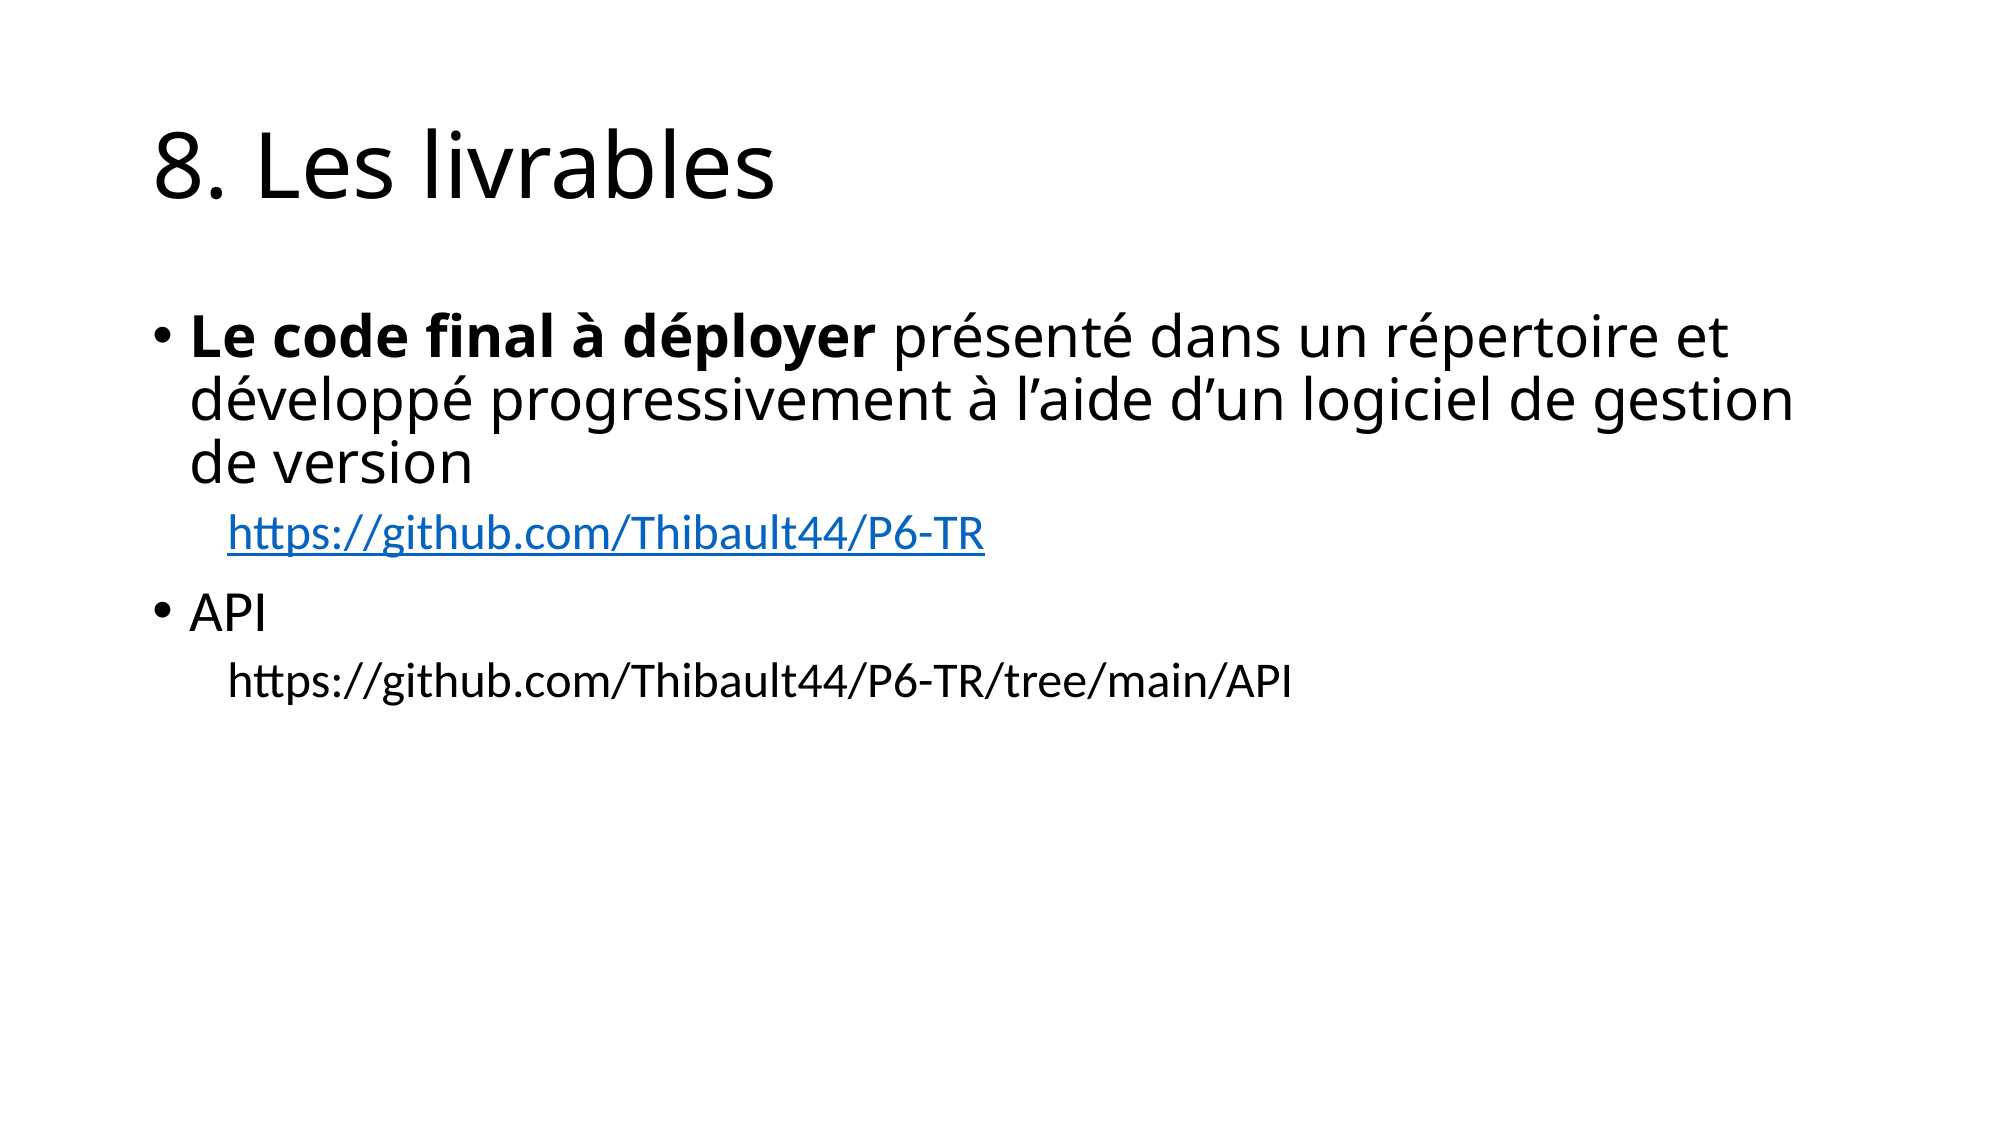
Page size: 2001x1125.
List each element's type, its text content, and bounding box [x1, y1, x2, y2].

title 8. Les livrables [137, 59, 1863, 278]
list Le code final à déployer présenté dans un répertoire et développé progressivement à l’aide d’un logiciel de gestion de version https://github.com/Thibault44/P6-TR API https://github.com/Thibault44/P6-TR/tree/main/API [137, 299, 1863, 1014]
